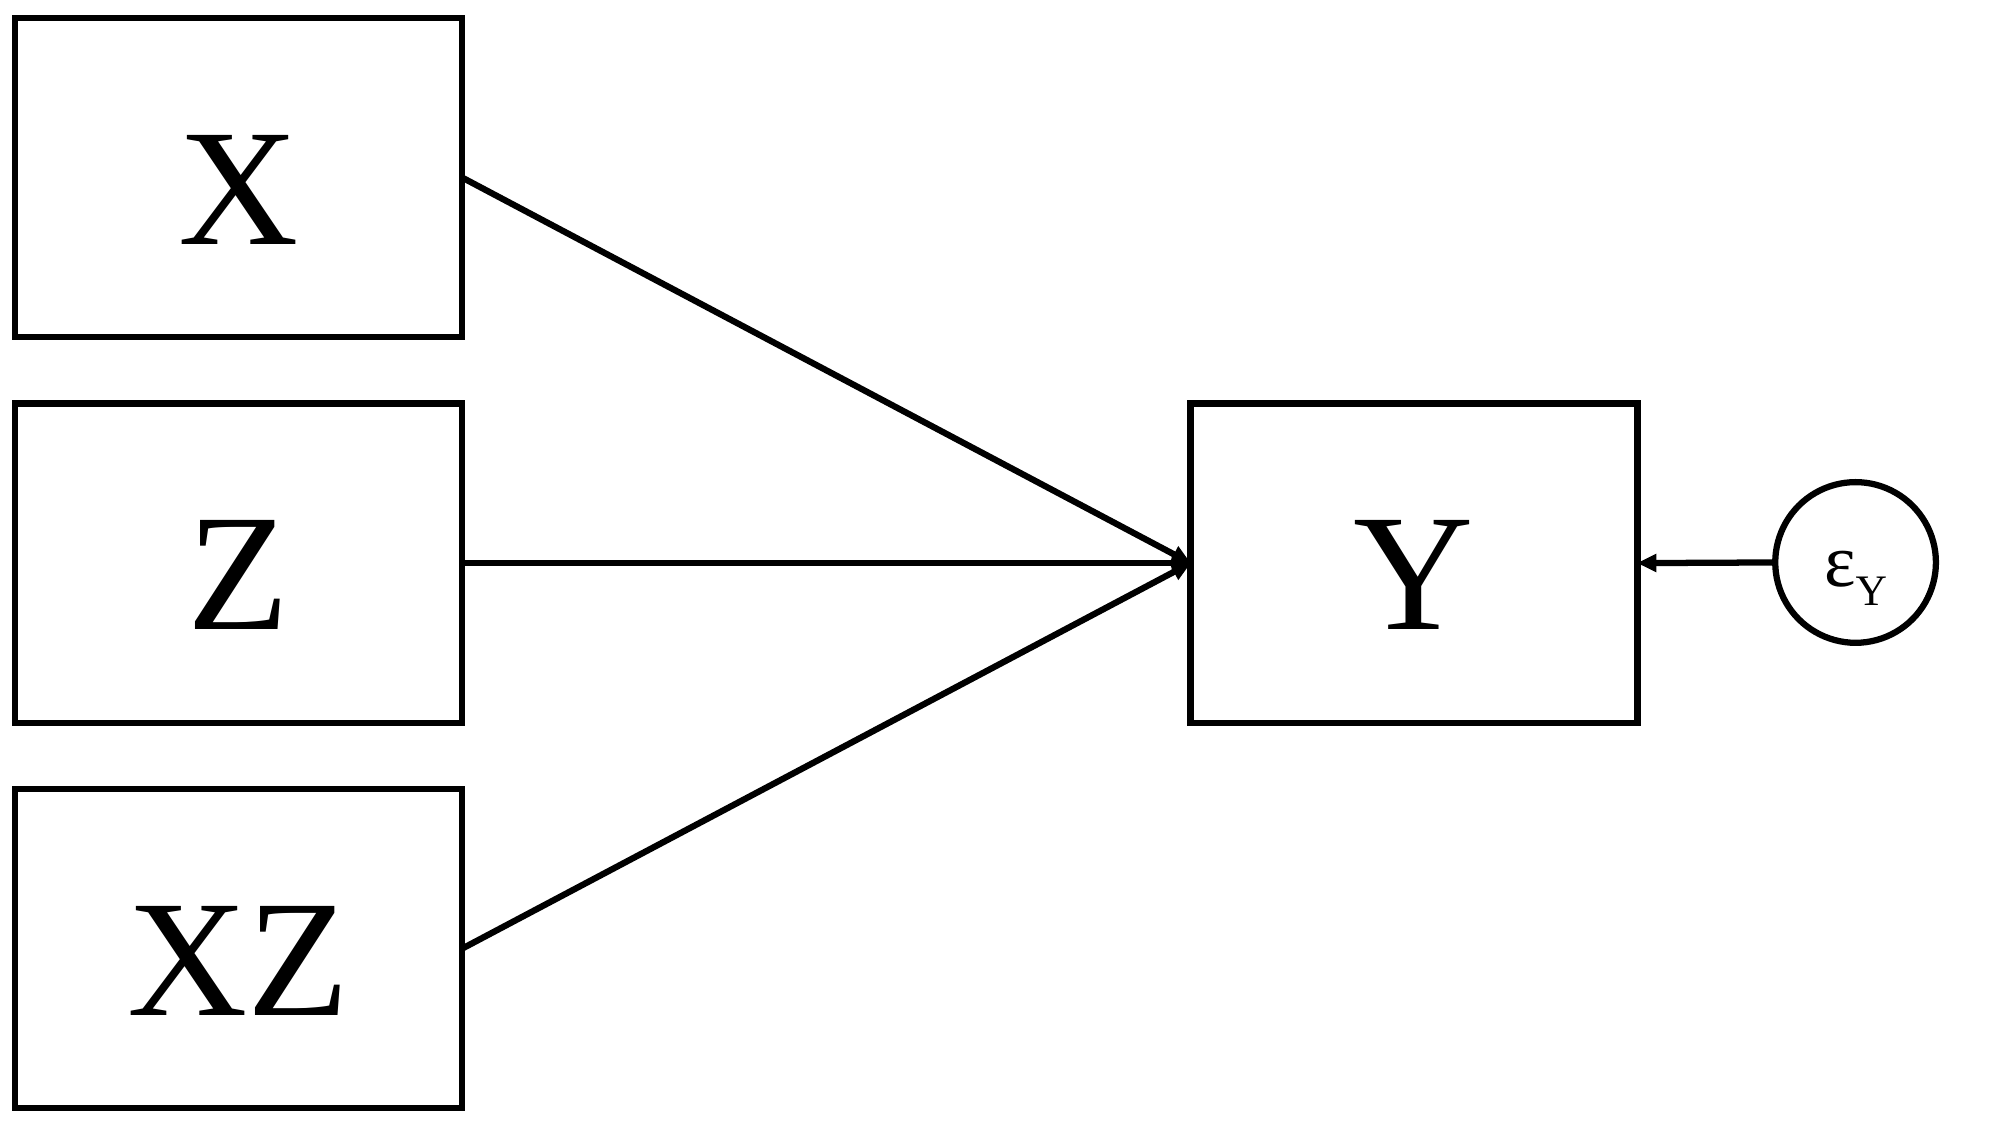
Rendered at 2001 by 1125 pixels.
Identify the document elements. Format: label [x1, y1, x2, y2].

text_box [14, 17, 1936, 1109]
text_box [1008, 549, 1159, 583]
